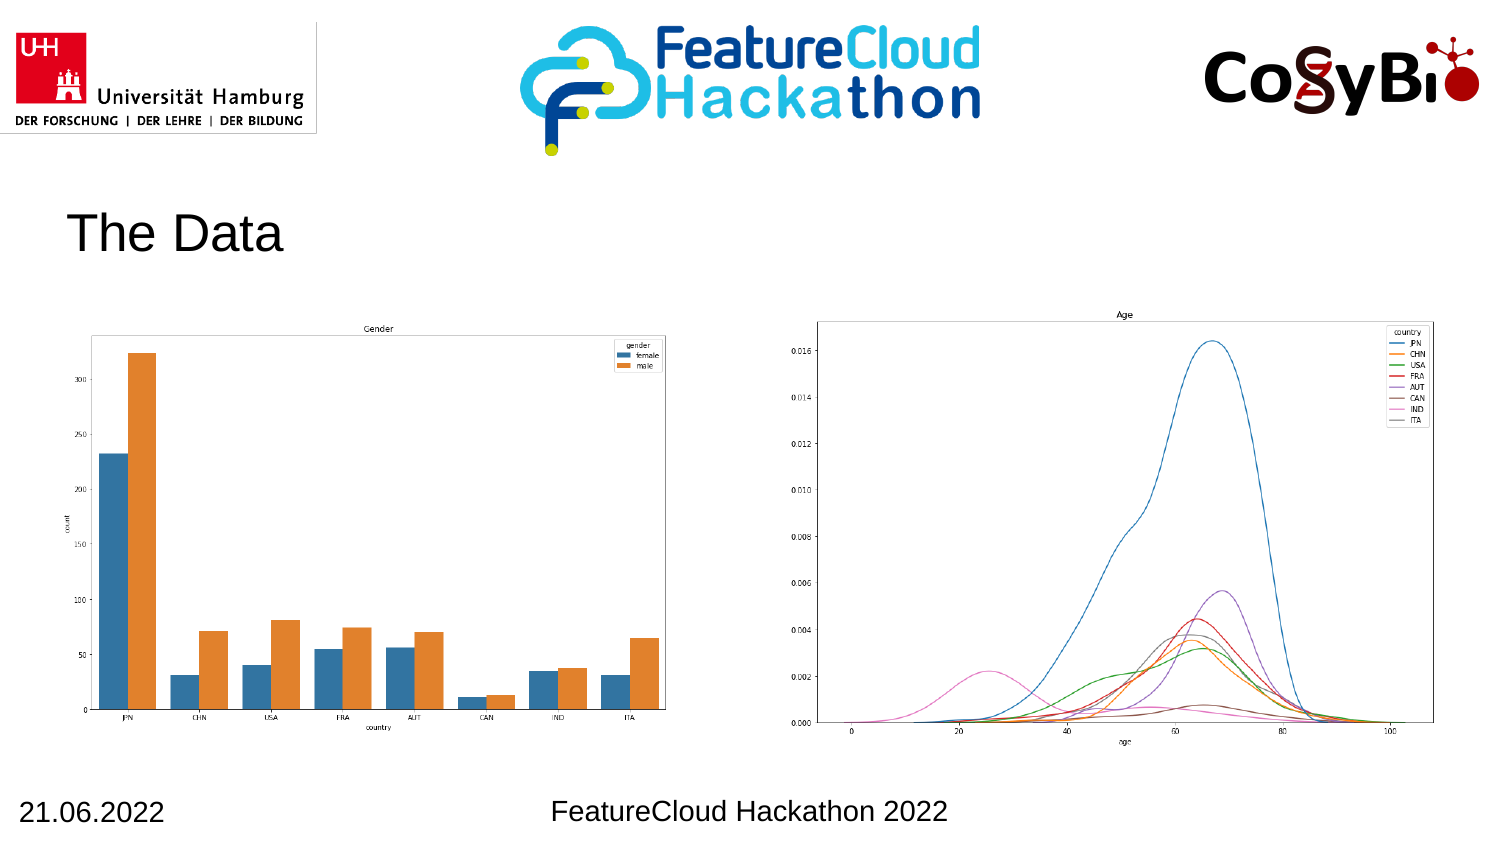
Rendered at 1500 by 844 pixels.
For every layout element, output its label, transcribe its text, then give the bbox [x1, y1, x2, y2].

picture [784, 305, 1437, 750]
picture [1183, 21, 1500, 134]
picture [58, 320, 670, 735]
picture [0, 21, 317, 134]
picture [520, 25, 980, 156]
title The Data [51, 183, 1449, 278]
